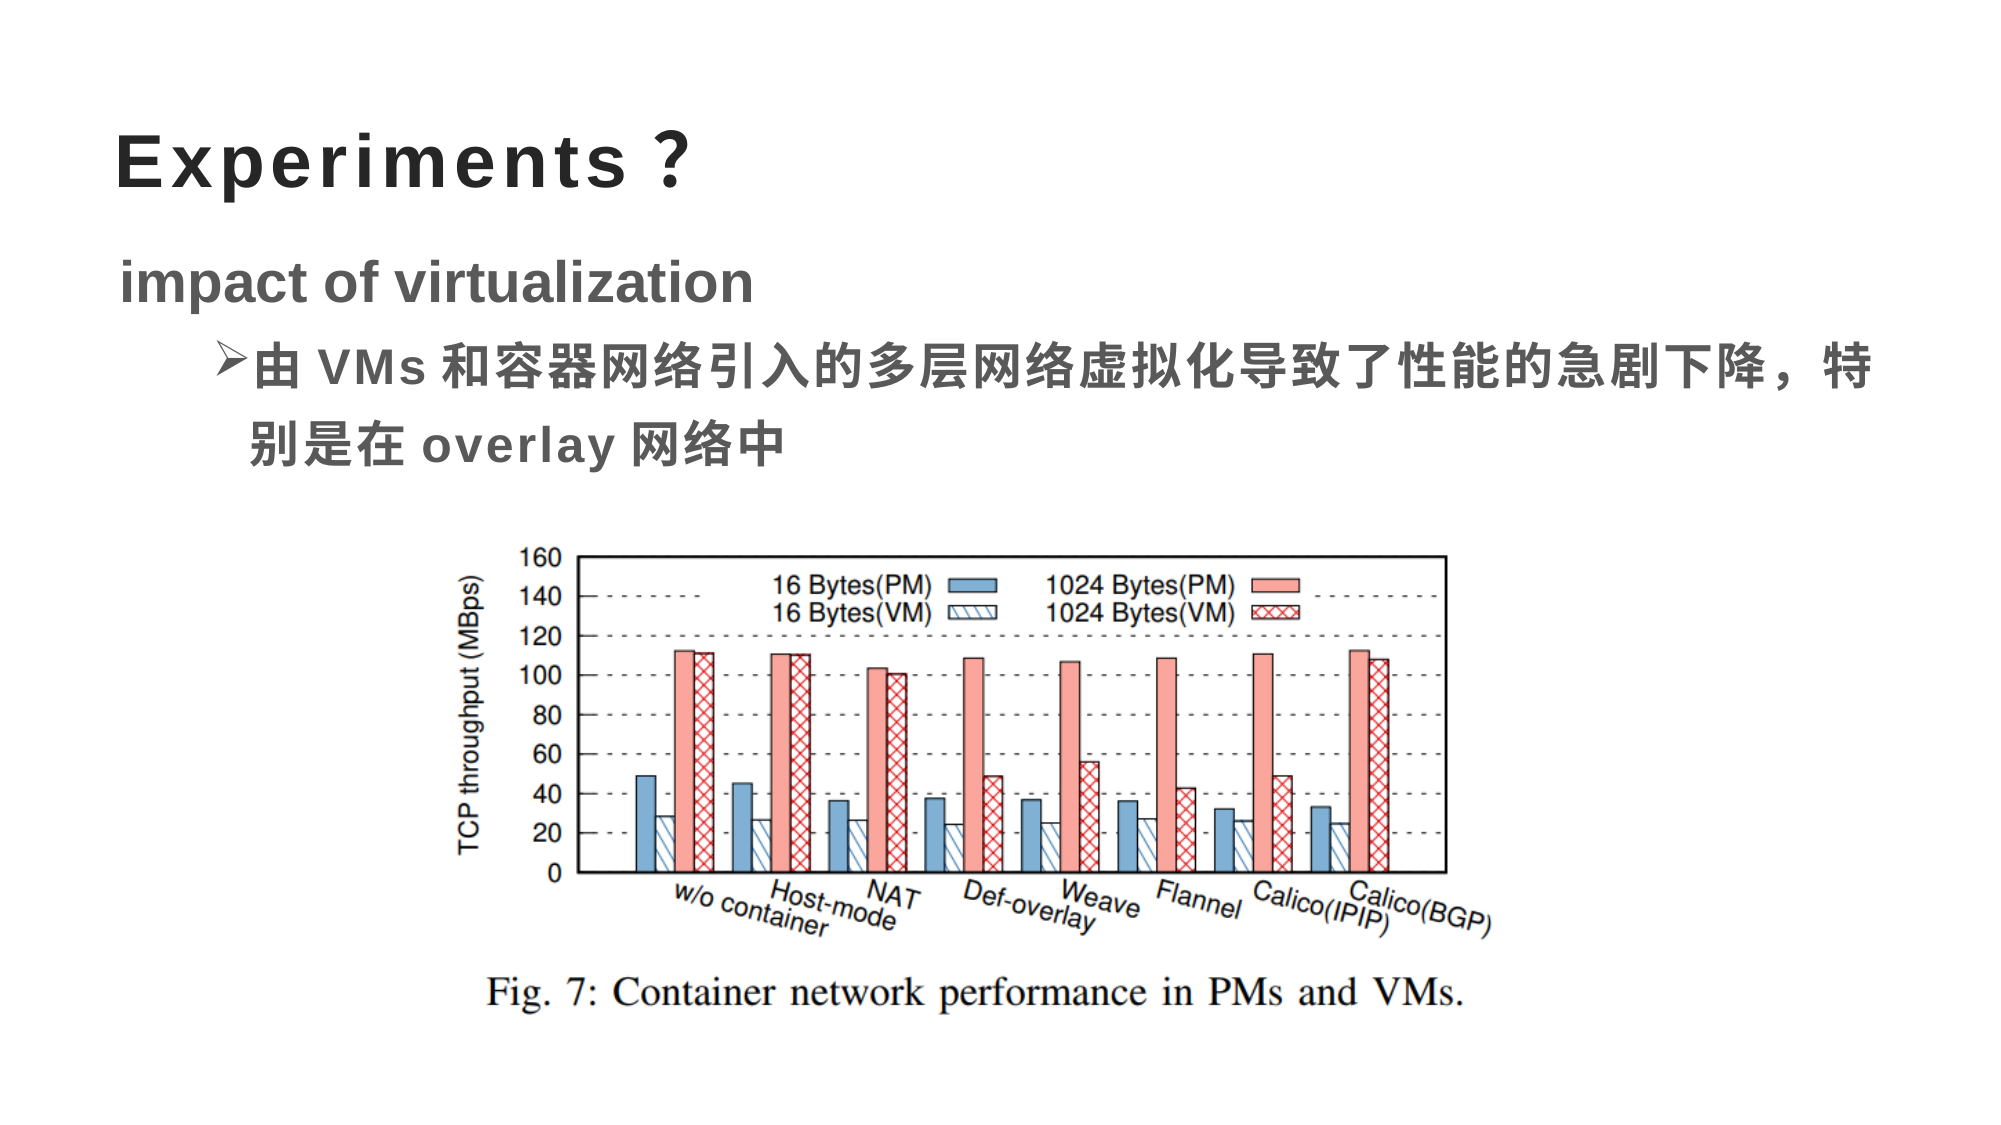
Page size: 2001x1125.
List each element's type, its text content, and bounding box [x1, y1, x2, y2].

list 由VMs和容器网络引入的多层网络虚拟化导致了性能的急剧下降，特别是在overlay网络中 [122, 309, 1923, 1125]
text_box impact of virtualization [30, 215, 1005, 322]
title Experiments？ [100, 99, 1900, 216]
picture [444, 518, 1507, 1037]
